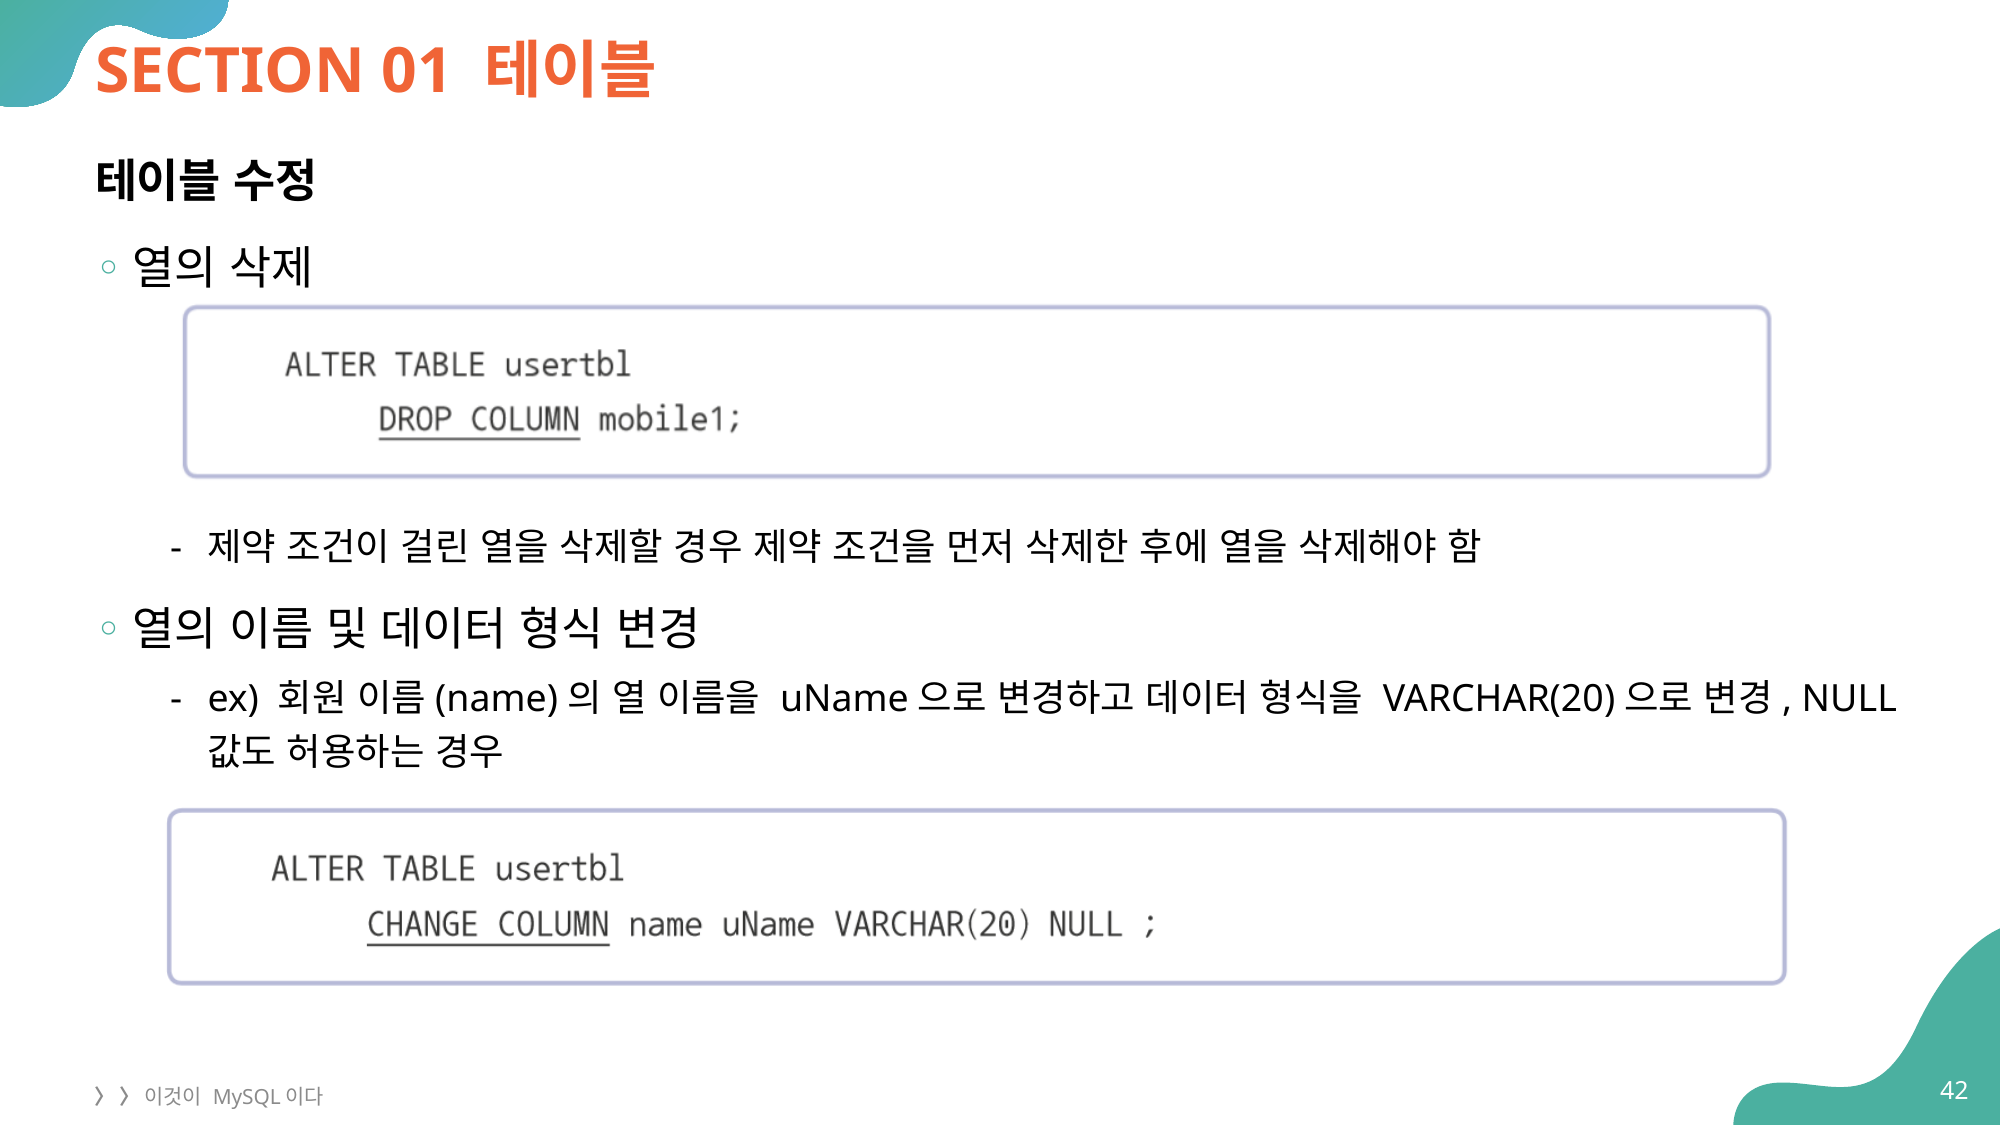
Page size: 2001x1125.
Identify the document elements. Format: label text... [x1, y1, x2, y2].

title SECTION 01 테이블 [79, 17, 1931, 128]
picture [157, 797, 1794, 996]
footer 〉 〉 이것이 MySQL이다 [79, 1078, 755, 1114]
list 테이블 수정 열의 삭제 제약 조건이 걸린 열을 삭제할 경우 제약 조건을 먼저 삭제한 후에 열을 삭제해야 함 열의 이름 및 데이터 형식 변경 ex) 회원 이름(name)의 열 이름을 uName으로 변경하고 데이터 형식을 VARCHAR(20)으로 변경, NULL 값도 허용하는 경우 [79, 133, 1931, 1062]
picture [173, 299, 1778, 484]
slide_number 42 [1917, 1061, 1984, 1122]
